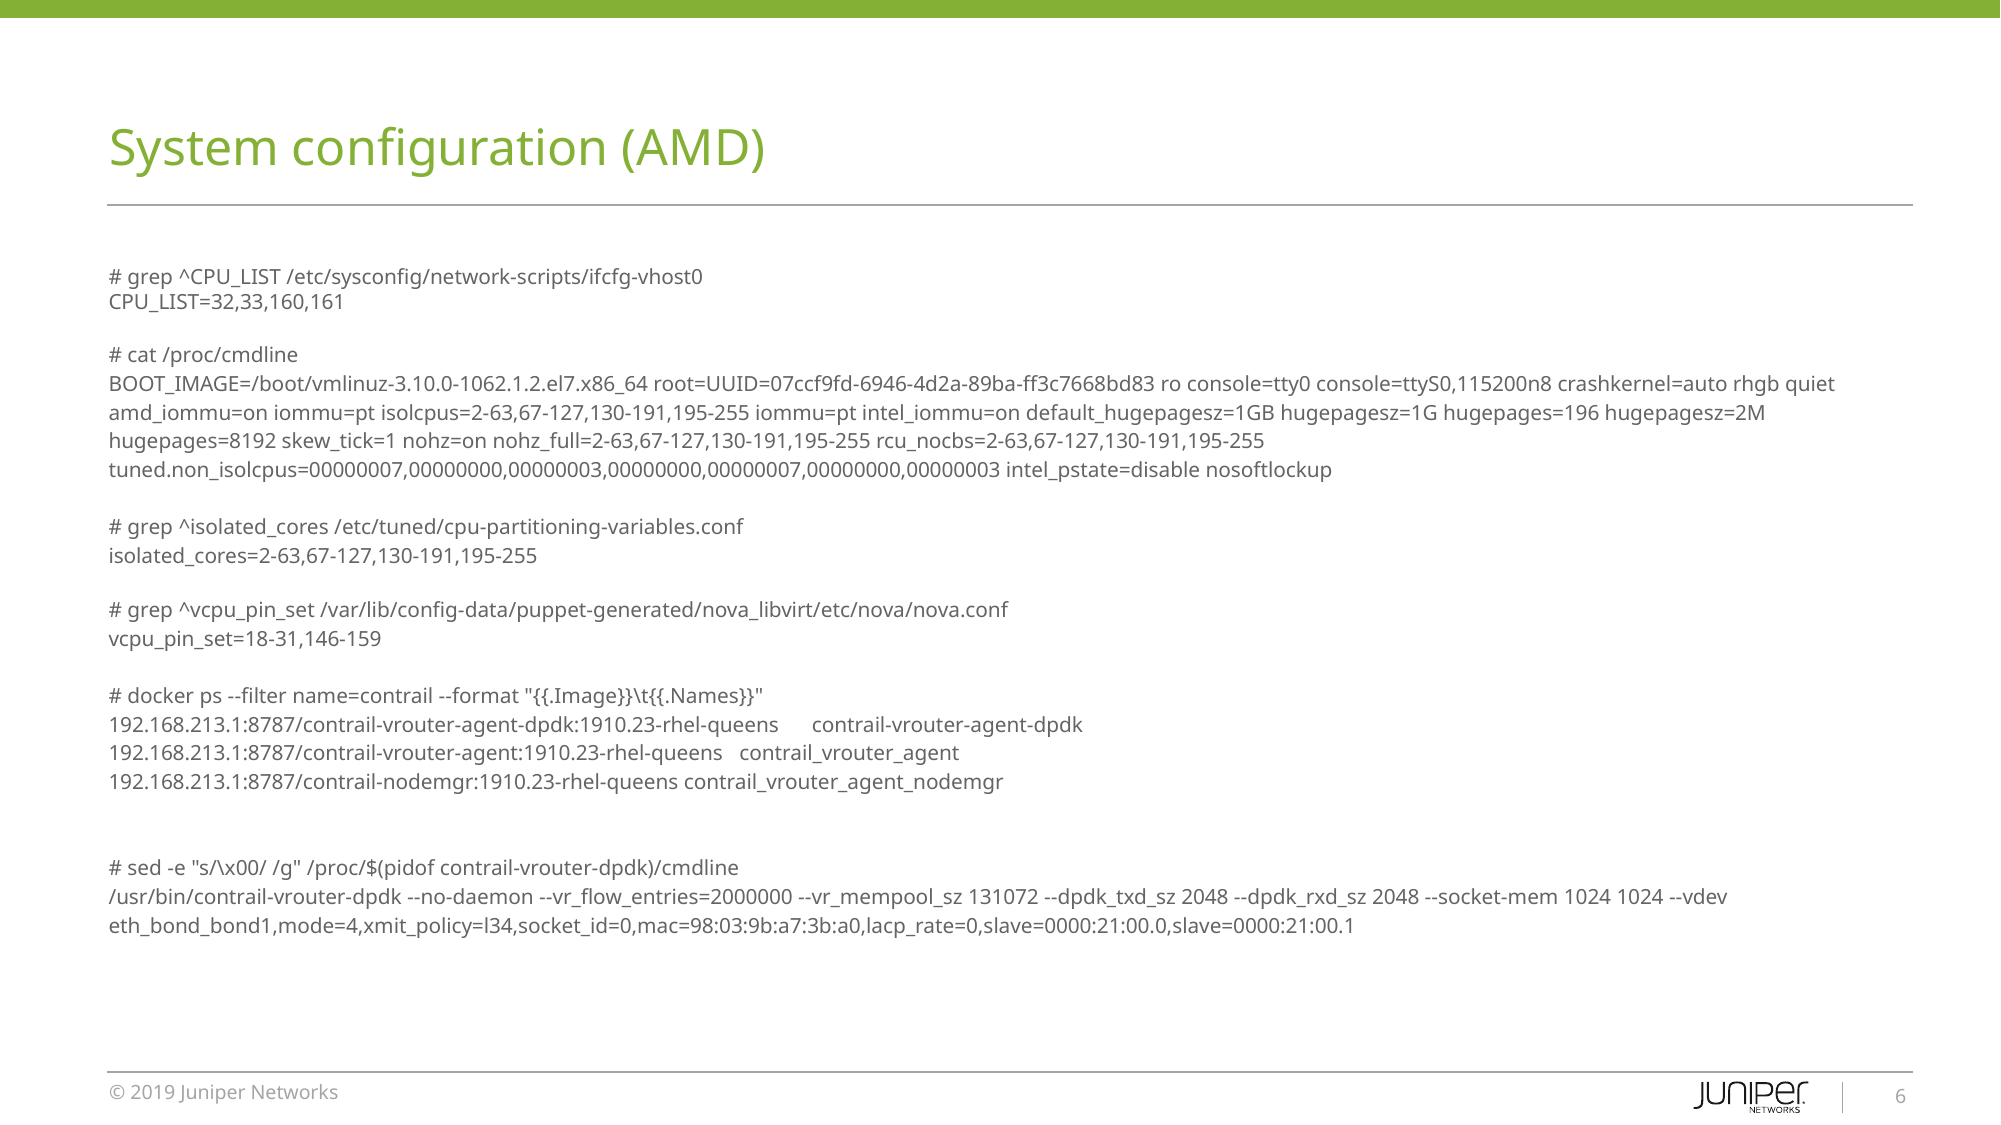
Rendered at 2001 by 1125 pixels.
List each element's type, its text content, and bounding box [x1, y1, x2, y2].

list # grep ^CPU_LIST /etc/sysconfig/network-scripts/ifcfg-vhost0 CPU_LIST=32,33,160,161 # cat /proc/cmdline BOOT_IMAGE=/boot/vmlinuz-3.10.0-1062.1.2.el7.x86_64 root=UUID=07ccf9fd-6946-4d2a-89ba-ff3c7668bd83 ro console=tty0 console=ttyS0,115200n8 crashkernel=auto rhgb quiet amd_iommu=on iommu=pt isolcpus=2-63,67-127,130-191,195-255 iommu=pt intel_iommu=on default_hugepagesz=1GB hugepagesz=1G hugepages=196 hugepagesz=2M hugepages=8192 skew_tick=1 nohz=on nohz_full=2-63,67-127,130-191,195-255 rcu_nocbs=2-63,67-127,130-191,195-255 tuned.non_isolcpus=00000007,00000000,00000003,00000000,00000007,00000000,00000003 intel_pstate=disable nosoftlockup # grep ^isolated_cores /etc/tuned/cpu-partitioning-variables.conf isolated_cores=2-63,67-127,130-191,195-255 # grep ^vcpu_pin_set /var/lib/config-data/puppet-generated/nova_libvirt/etc/nova/nova.conf vcpu_pin_set=18-31,146-159 # docker ps --filter name=contrail --format "{{.Image}}\t{{.Names}}" 192.168.213.1:8787/contrail-vrouter-agent-dpdk:1910.23-rhel-queens contrail-vrouter-agent-dpdk 192.168.213.1:8787/contrail-vrouter-agent:1910.23-rhel-queens contrail_vrouter_agent 192.168.213.1:8787/contrail-nodemgr:1910.23-rhel-queens contrail_vrouter_agent_nodemgr # sed -e "s/\x00/ /g" /proc/$(pidof contrail-vrouter-dpdk)/cmdline /usr/bin/contrail-vrouter-dpdk --no-daemon --vr_flow_entries=2000000 --vr_mempool_sz 131072 --dpdk_txd_sz 2048 --dpdk_rxd_sz 2048 --socket-mem 1024 1024 --vdev eth_bond_bond1,mode=4,xmit_policy=l34,socket_id=0,mac=98:03:9b:a7:3b:a0,lacp_rate=0,slave=0000:21:00.0,slave=0000:21:00.1 [108, 263, 1894, 972]
slide_number ‹#› [1852, 1085, 1907, 1109]
title System configuration (AMD) [109, 35, 1913, 177]
